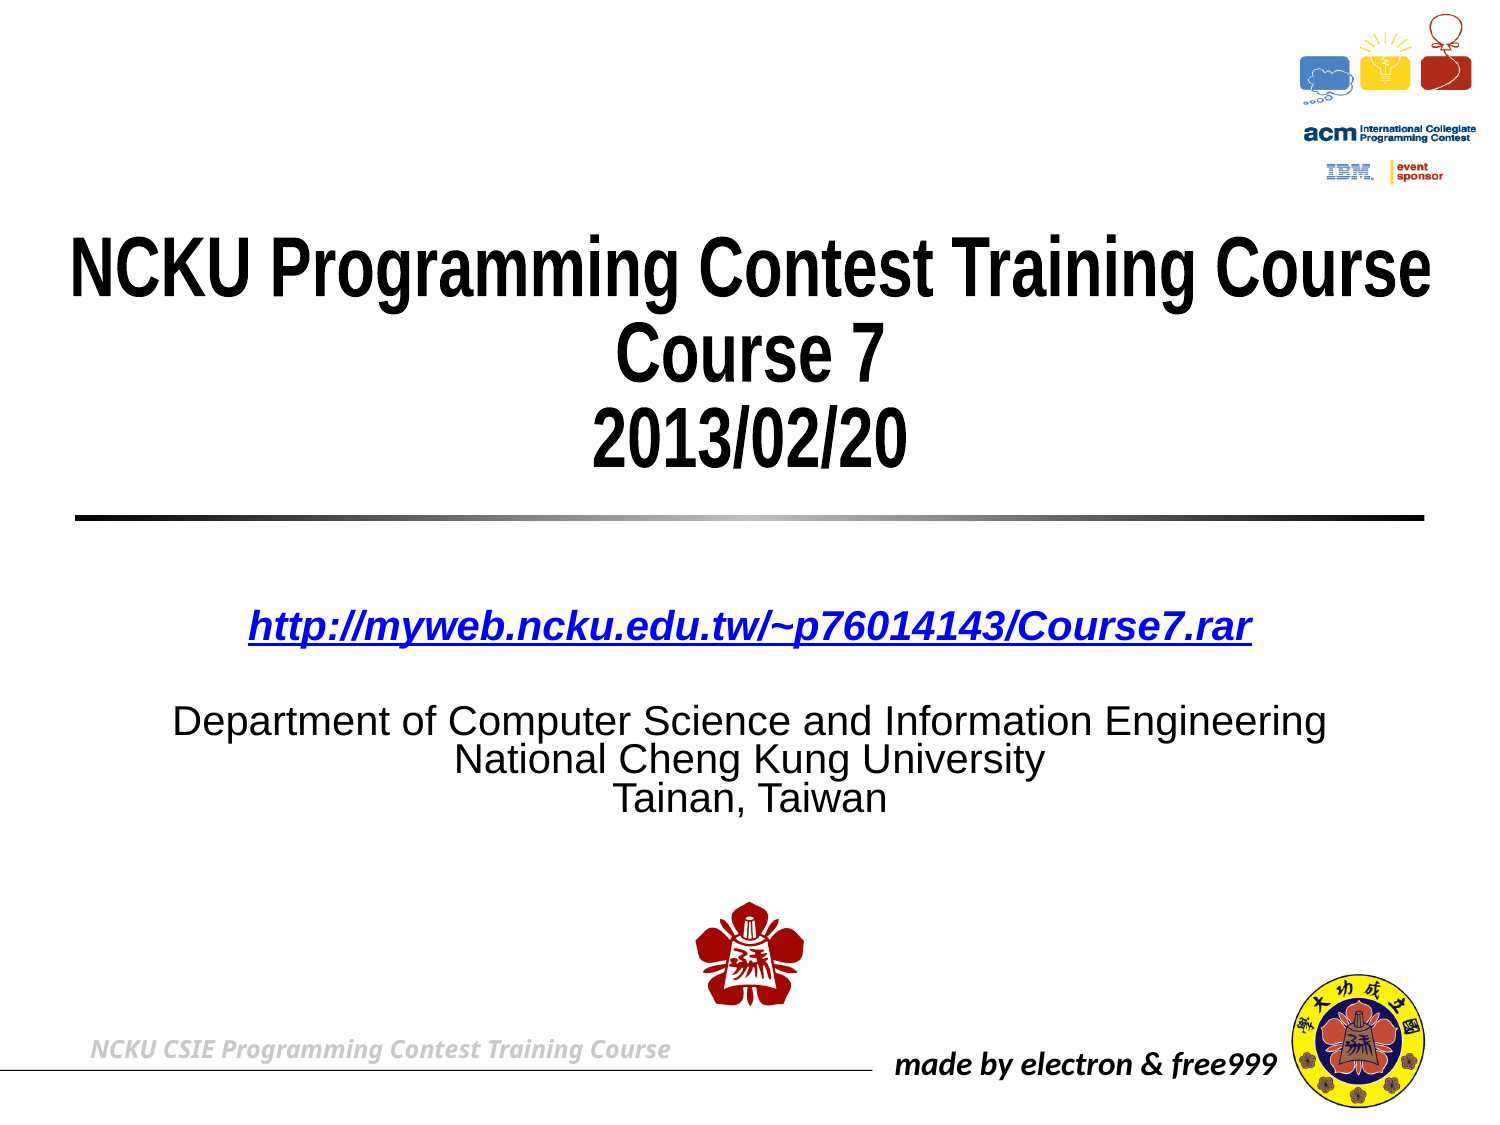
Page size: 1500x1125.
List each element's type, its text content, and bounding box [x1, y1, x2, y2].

text_box http://myweb.ncku.edu.tw/~p76014143/Course7.rar Department of Computer Science and Information Engineering National Cheng Kung University Tainan, Taiwan [0, 539, 1500, 961]
picture [690, 900, 810, 1009]
picture [1282, 970, 1431, 1114]
picture [1292, 12, 1480, 188]
slide_number NCKU CSIE Programming Contest Training Course [75, 1018, 750, 1079]
